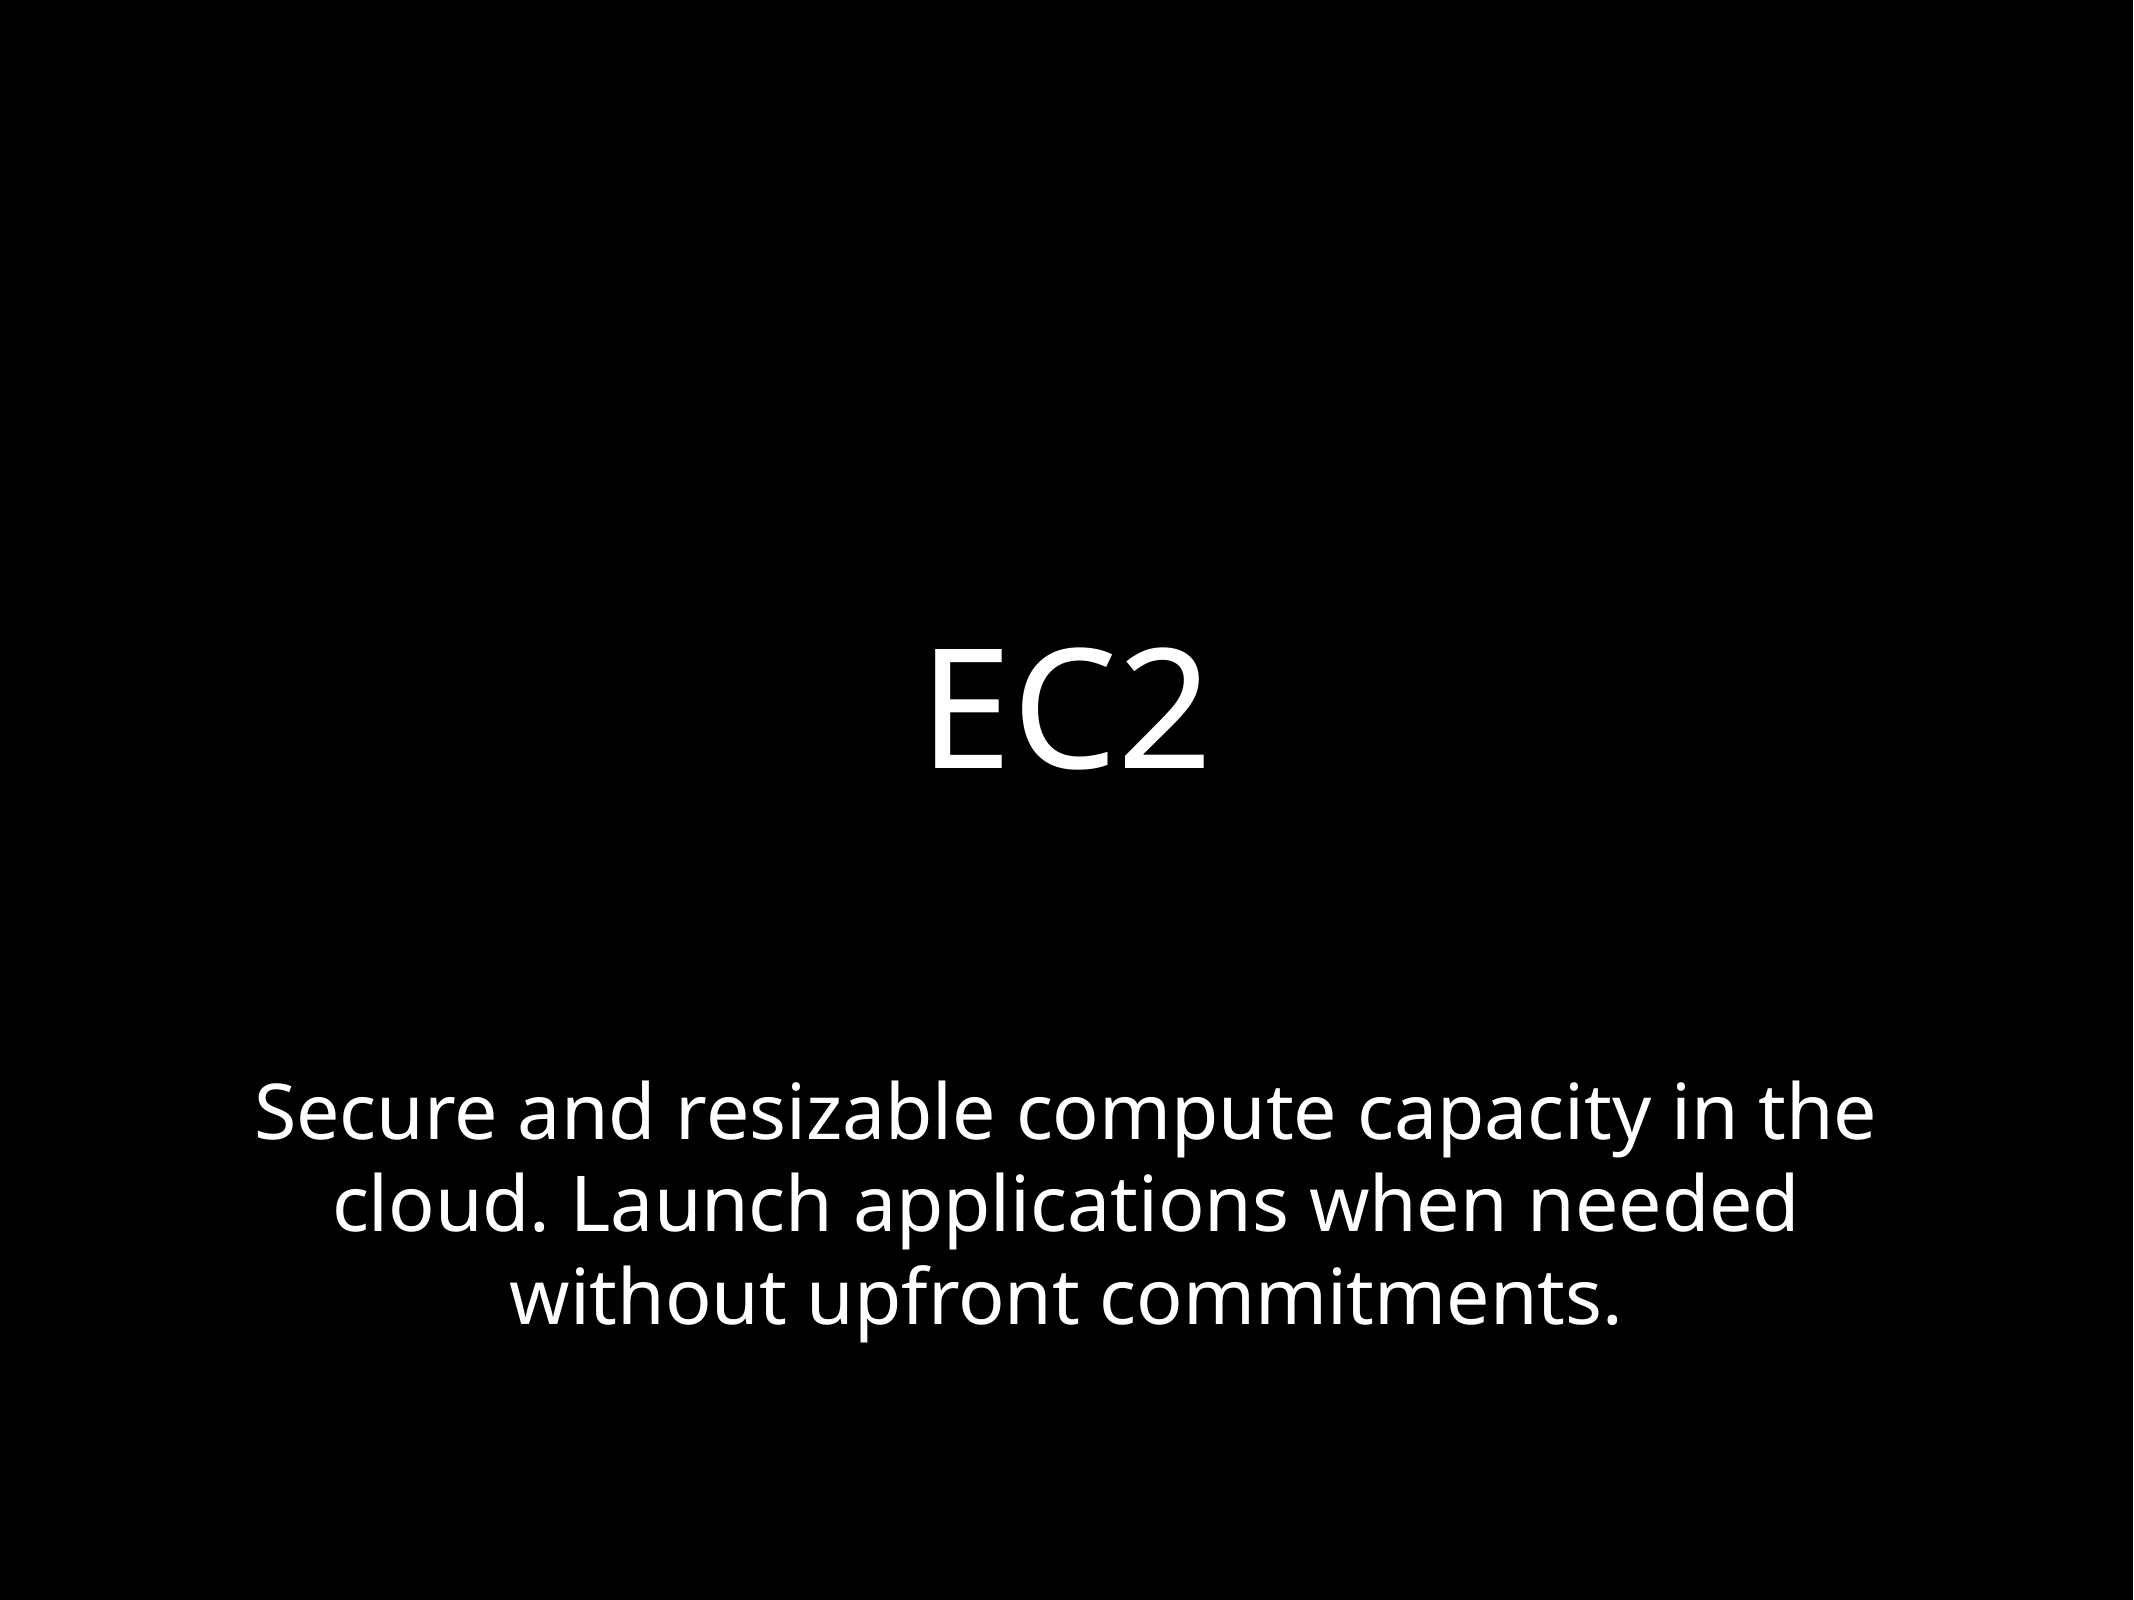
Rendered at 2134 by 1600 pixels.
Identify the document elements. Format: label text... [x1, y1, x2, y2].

title EC2 [207, 268, 1926, 811]
text_box Secure and resizable compute capacity in the cloud. Launch applications when needed without upfront commitments. [208, 806, 1925, 1348]
